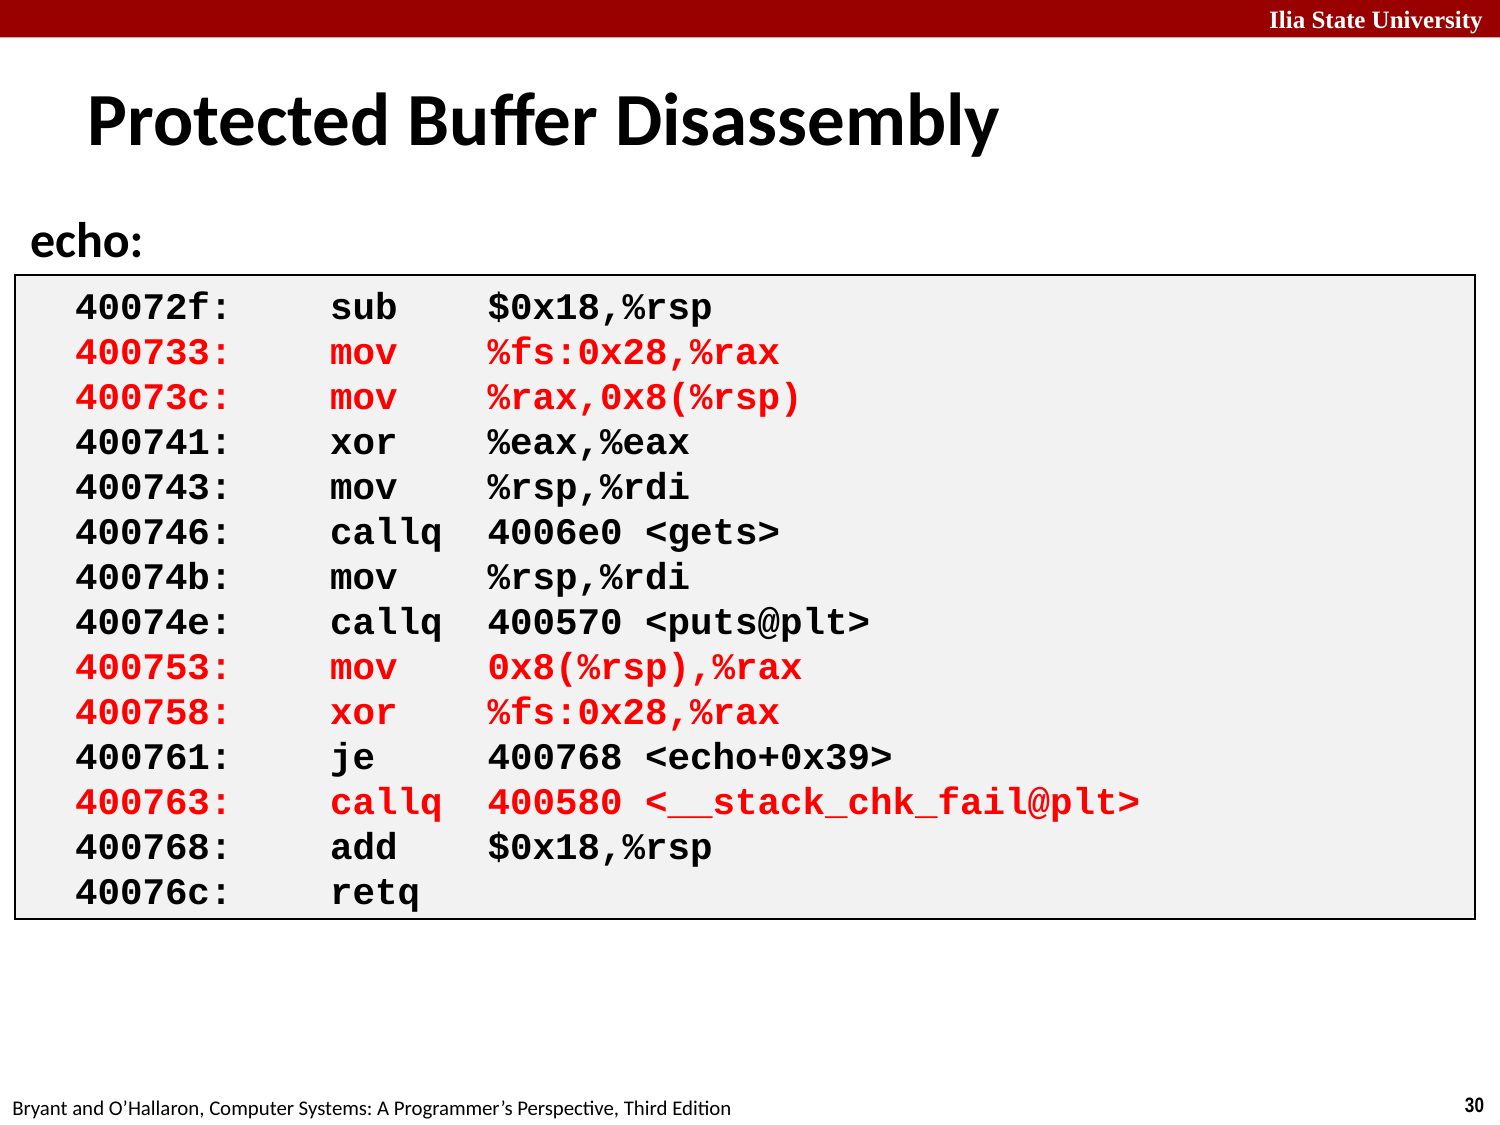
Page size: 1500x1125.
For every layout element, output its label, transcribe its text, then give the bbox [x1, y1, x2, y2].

text_box echo: [15, 200, 160, 276]
text_box 40072f: sub $0x18,%rsp 400733: mov %fs:0x28,%rax 40073c: mov %rax,0x8(%rsp) 400741: xor %eax,%eax 400743: mov %rsp,%rdi 400746: callq 4006e0 <gets> 40074b: mov %rsp,%rdi 40074e: callq 400570 <puts@plt> 400753: mov 0x8(%rsp),%rax 400758: xor %fs:0x28,%rax 400761: je 400768 <echo+0x39> 400763: callq 400580 <__stack_chk_fail@plt> 400768: add $0x18,%rsp 40076c: retq [15, 274, 1475, 920]
title Protected Buffer Disassembly [72, 68, 1238, 163]
